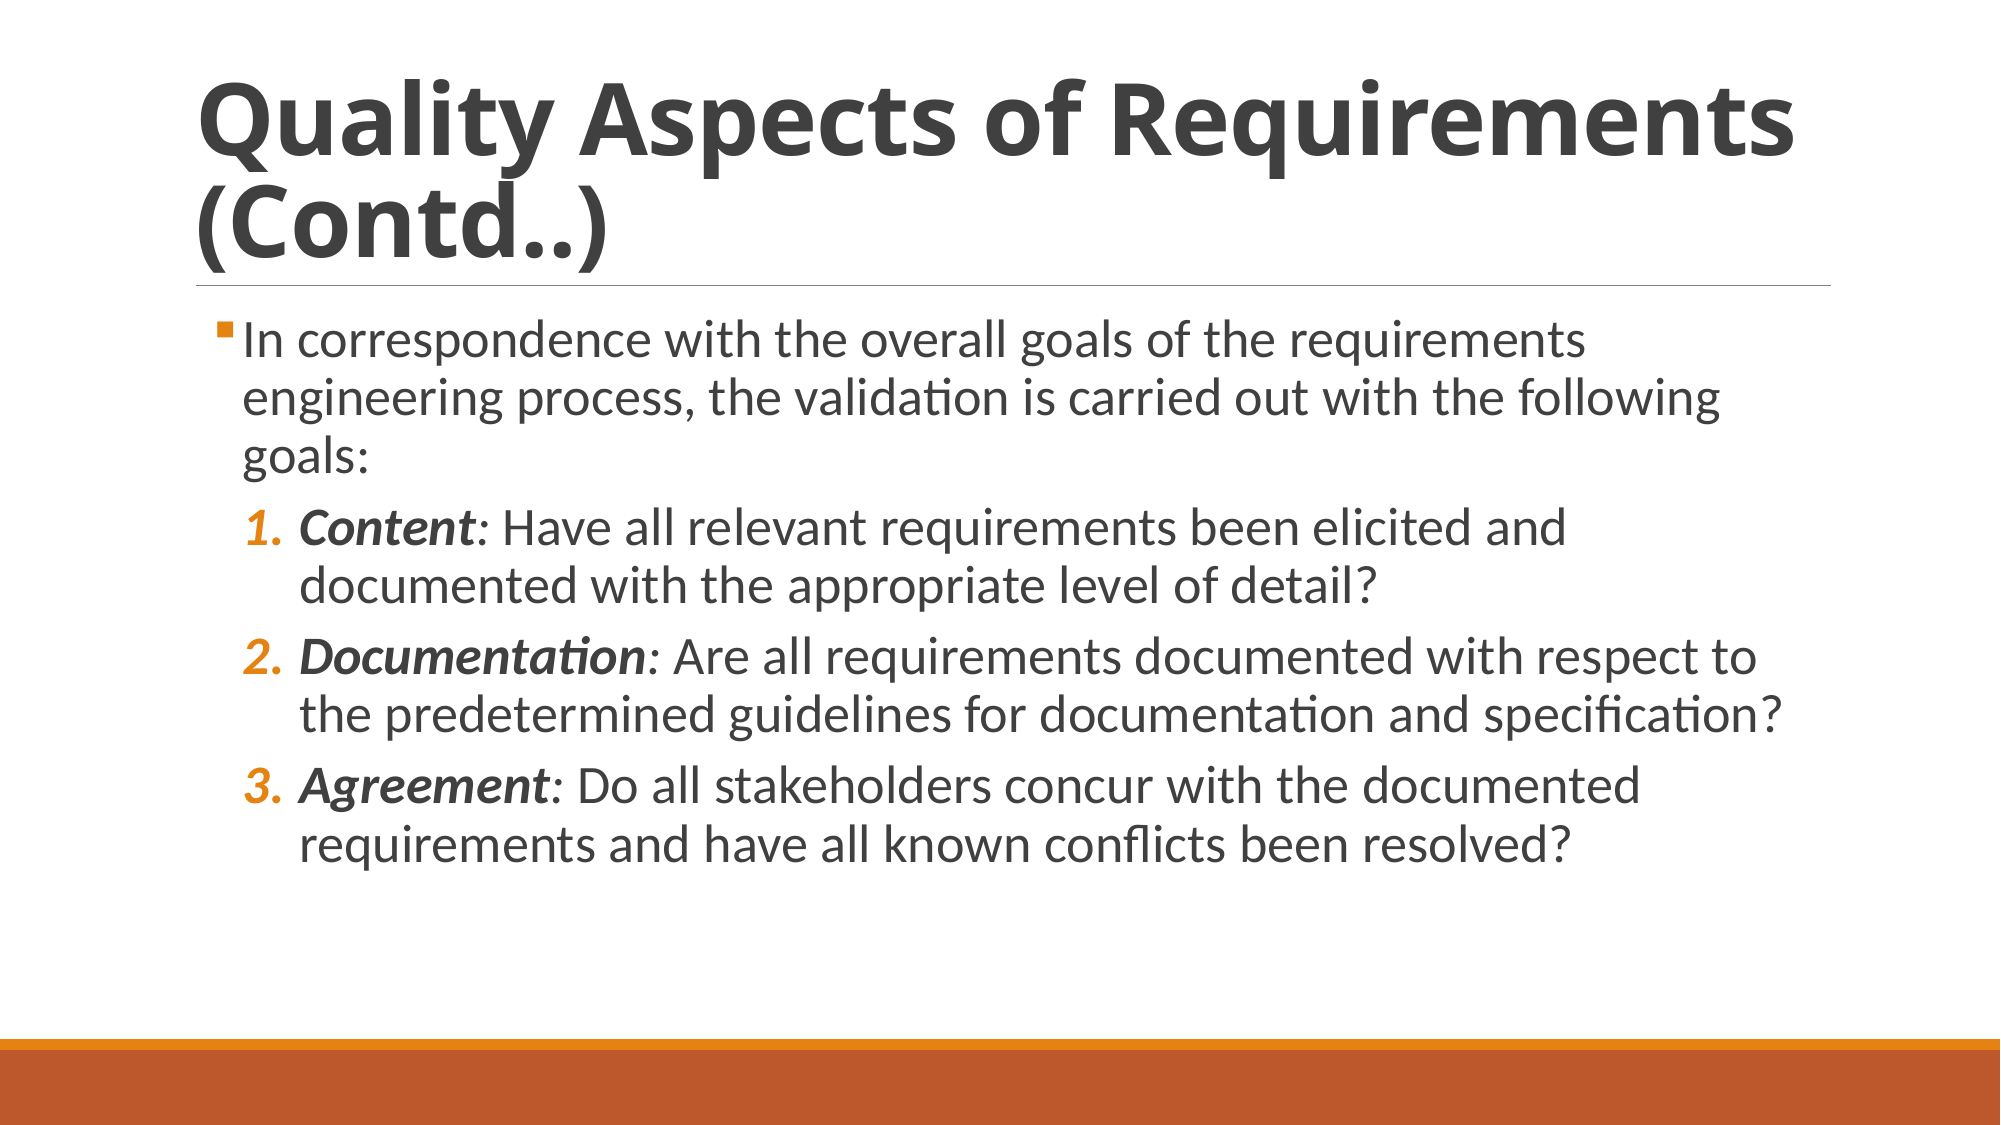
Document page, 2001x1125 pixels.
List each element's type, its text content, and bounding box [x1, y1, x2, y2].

title Quality Aspects of Requirements (Contd..) [180, 47, 1830, 285]
list In correspondence with the overall goals of the requirements engineering process, the validation is carried out with the following goals: Content: Have all relevant requirements been elicited and documented with the appropriate level of detail? Documentation: Are all requirements documented with respect to the predetermined guidelines for documentation and specification? Agreement: Do all stakeholders concur with the documented requirements and have all known conflicts been resolved? [180, 302, 1830, 963]
